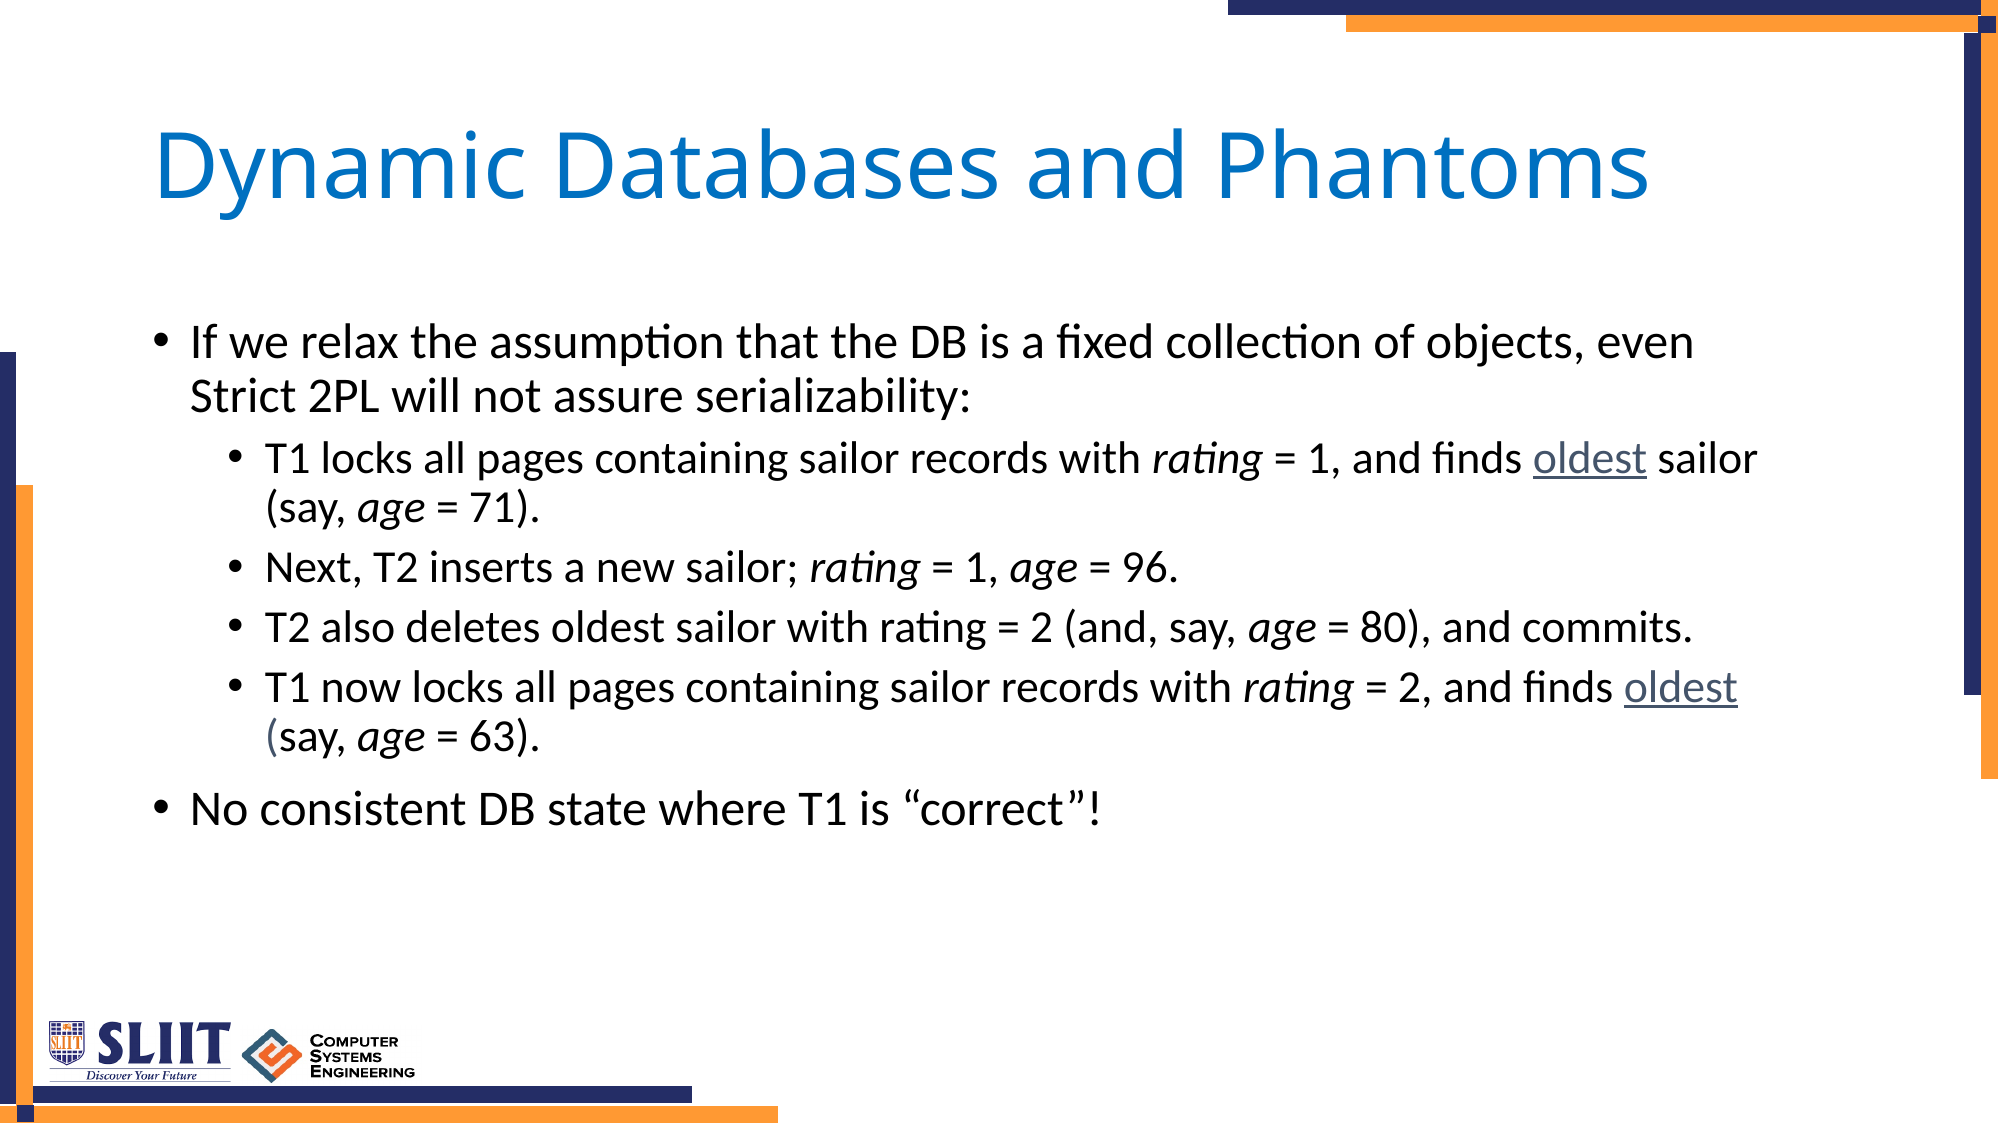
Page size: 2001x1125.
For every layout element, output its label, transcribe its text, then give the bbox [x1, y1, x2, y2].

list If we relax the assumption that the DB is a fixed collection of objects, even Strict 2PL will not assure serializability: T1 locks all pages containing sailor records with rating = 1, and finds oldest sailor (say, age = 71). Next, T2 inserts a new sailor; rating = 1, age = 96. T2 also deletes oldest sailor with rating = 2 (and, say, age = 80), and commits. T1 now locks all pages containing sailor records with rating = 2, and finds oldest (say, age = 63). No consistent DB state where T1 is “correct”! [137, 308, 1807, 977]
picture [49, 1021, 231, 1082]
picture [240, 1025, 422, 1085]
title Dynamic Databases and Phantoms [137, 59, 1863, 278]
